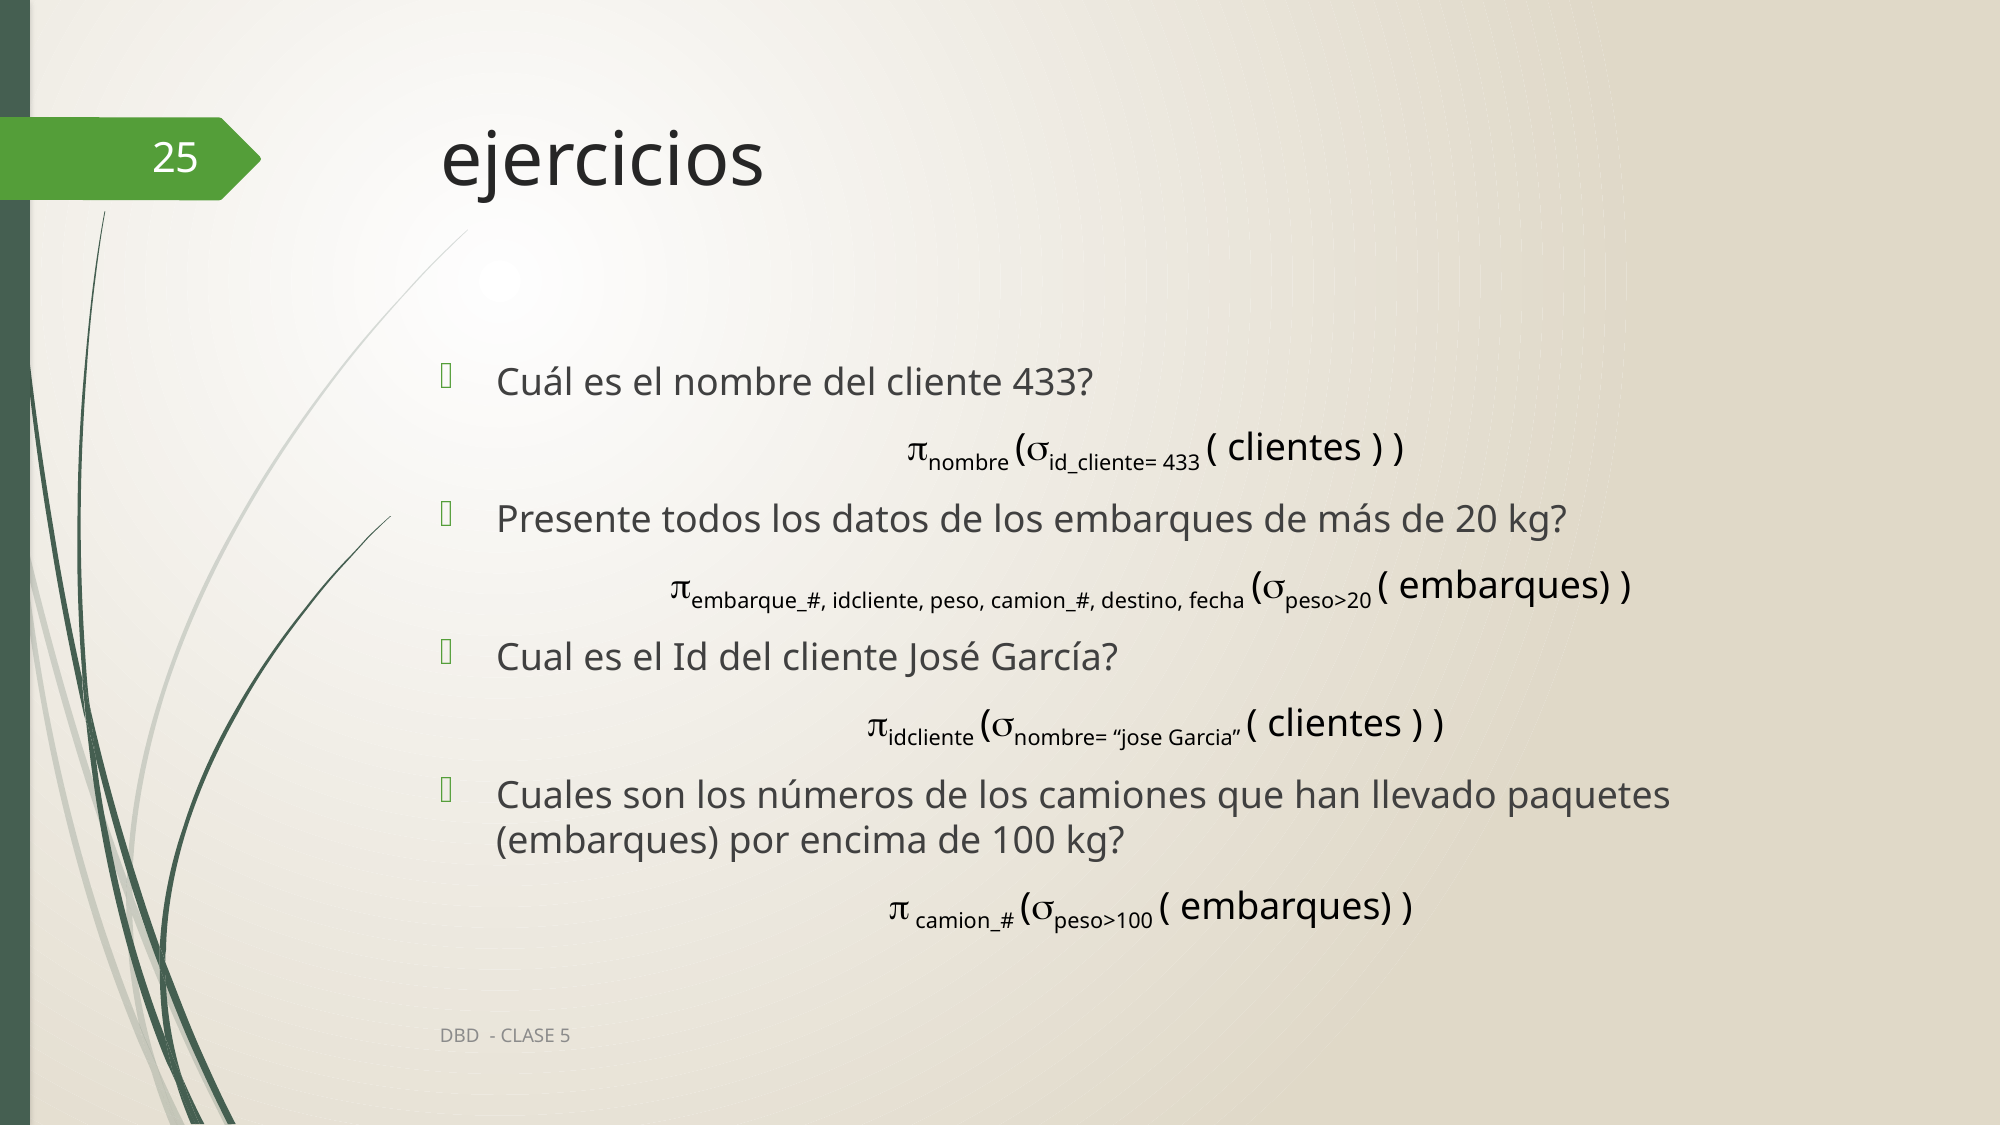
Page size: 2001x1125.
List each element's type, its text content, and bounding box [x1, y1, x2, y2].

slide_number 25 [87, 129, 216, 190]
footer DBD - CLASE 5 [424, 1006, 1675, 1067]
title ejercicios [425, 102, 1888, 313]
list Cuál es el nombre del cliente 433? nombre (id_cliente= 433 ( clientes ) ) Presente todos los datos de los embarques de más de 20 kg? embarque_#, idcliente, peso, camion_#, destino, fecha (peso>20 ( embarques) ) Cual es el Id del cliente José García? idcliente (nombre= “jose Garcia” ( clientes ) ) Cuales son los números de los camiones que han llevado paquetes (embarques) por encima de 100 kg?  camion_# (peso>100 ( embarques) ) [424, 350, 1888, 970]
